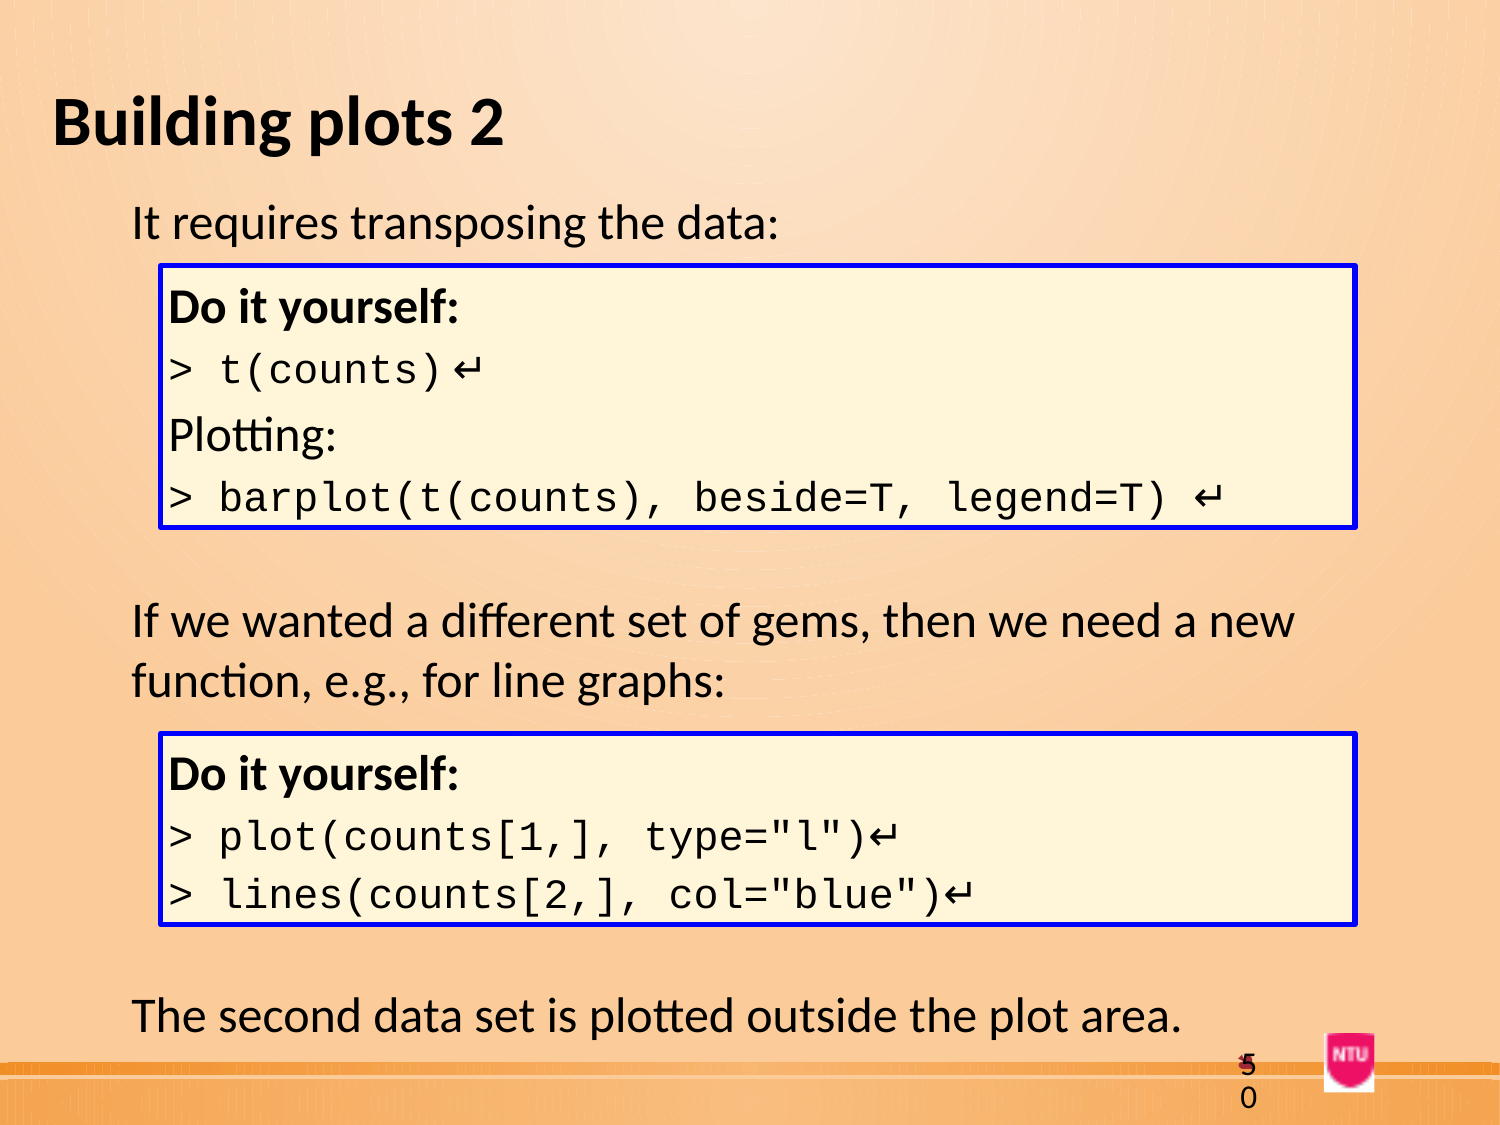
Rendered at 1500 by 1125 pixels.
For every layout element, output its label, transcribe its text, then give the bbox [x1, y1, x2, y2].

text_box It requires transposing the data: [123, 182, 1344, 257]
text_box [1323, 1033, 1375, 1093]
text_box Do it yourself: > plot(counts[1,], type="l")↵ > lines(counts[2,], col="blue")↵ [160, 733, 1355, 925]
text_box Do it yourself: > t(counts) ↵ Plotting: > barplot(t(counts), beside=T, legend=T) ↵ [160, 265, 1355, 528]
text_box If we wanted a different set of gems, then we need a new function, e.g., for line graphs: [123, 580, 1344, 715]
title Building plots 2 [37, 72, 1300, 173]
text_box The second data set is plotted outside the plot area. [123, 975, 1344, 1050]
slide_number 50 [1221, 1050, 1289, 1089]
